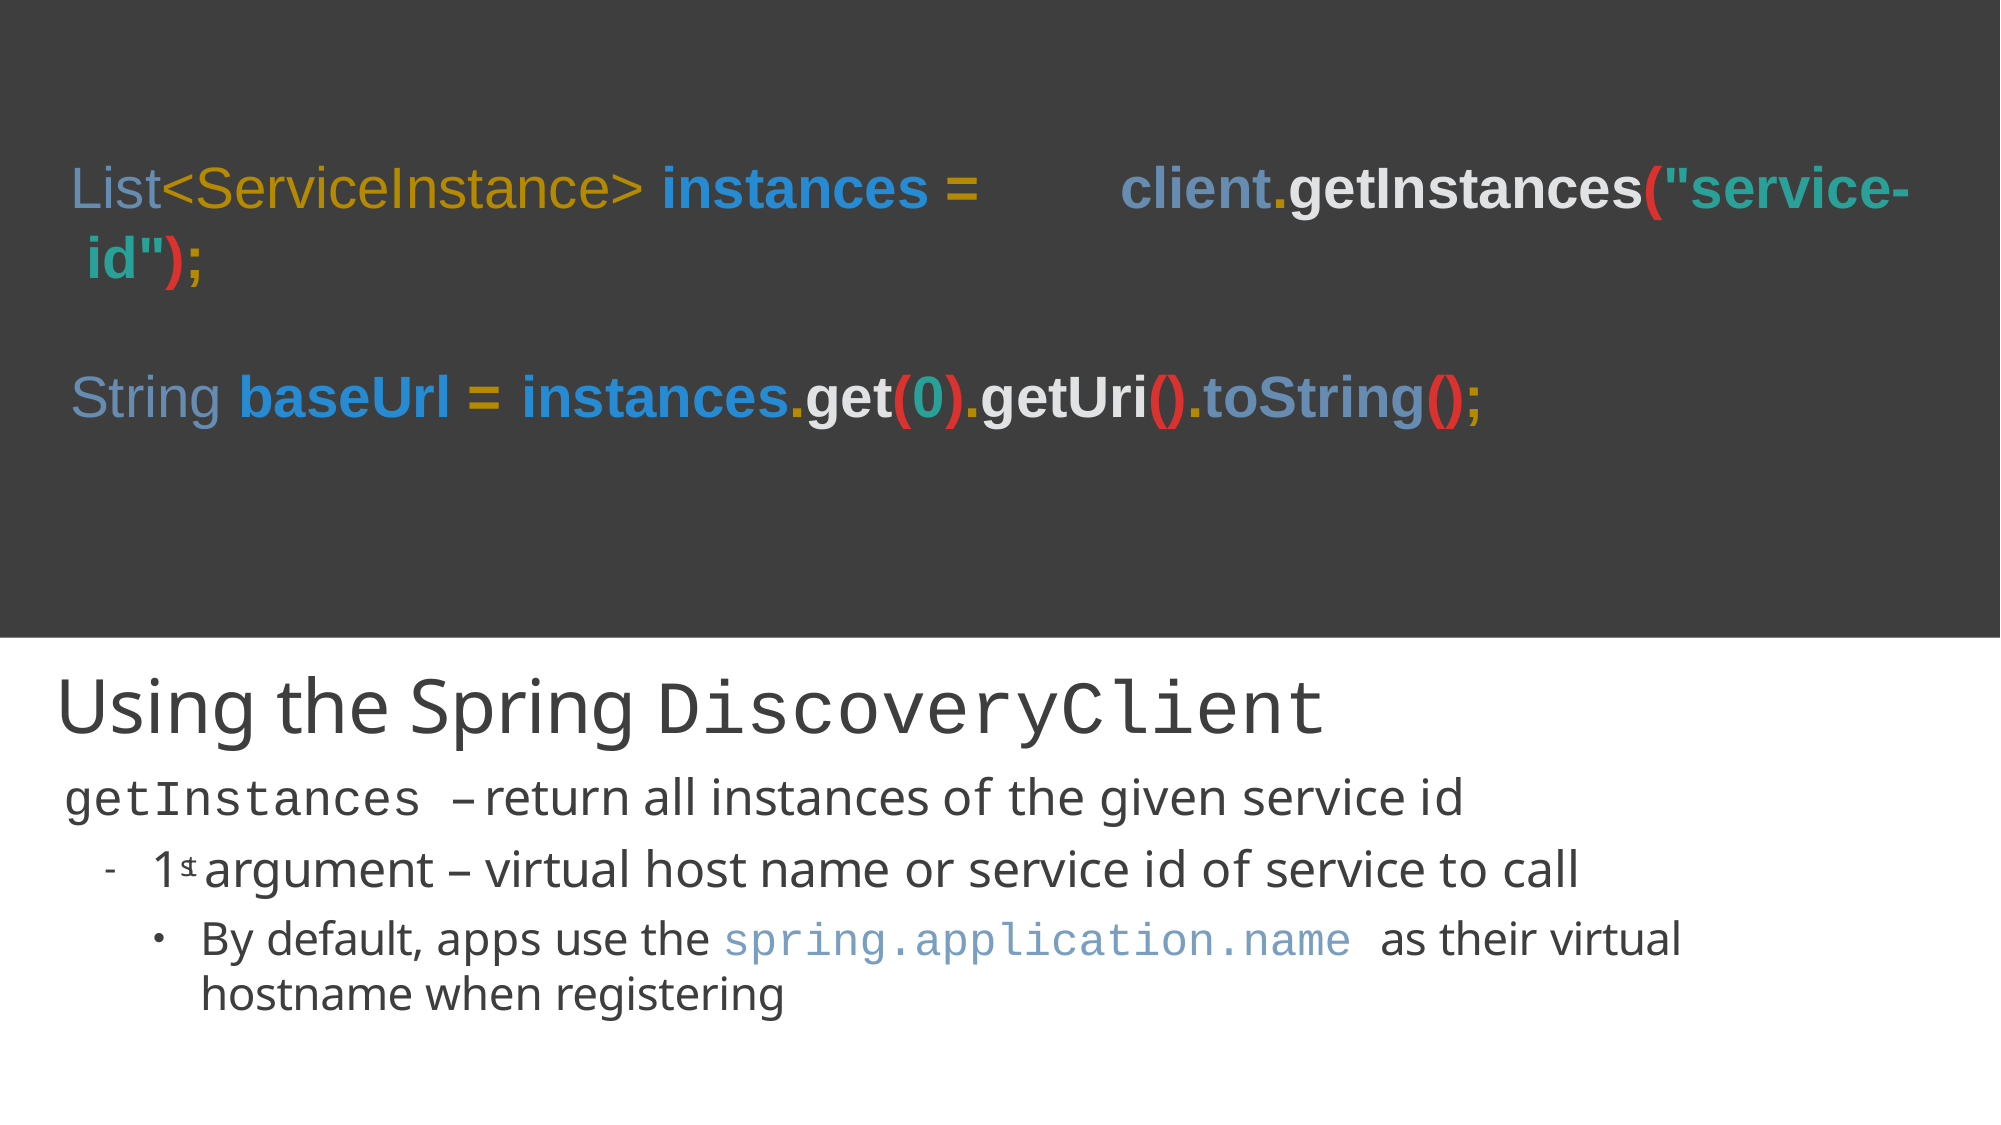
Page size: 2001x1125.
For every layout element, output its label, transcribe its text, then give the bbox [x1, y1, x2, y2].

title List<ServiceInstance> instances = id"); [68, 148, 984, 339]
text_box Using the Spring DiscoveryClient getInstances – return all instances of the given service id 1st argument – virtual host name or service id of service to call By default, apps use the spring.application.name as their virtual hostname when registering [53, 631, 1736, 1021]
text_box client.getInstances("service- [1118, 148, 1916, 221]
text_box String baseUrl = instances.get(0).getUri().toString(); [68, 357, 1489, 430]
text_box [0, 0, 2000, 638]
